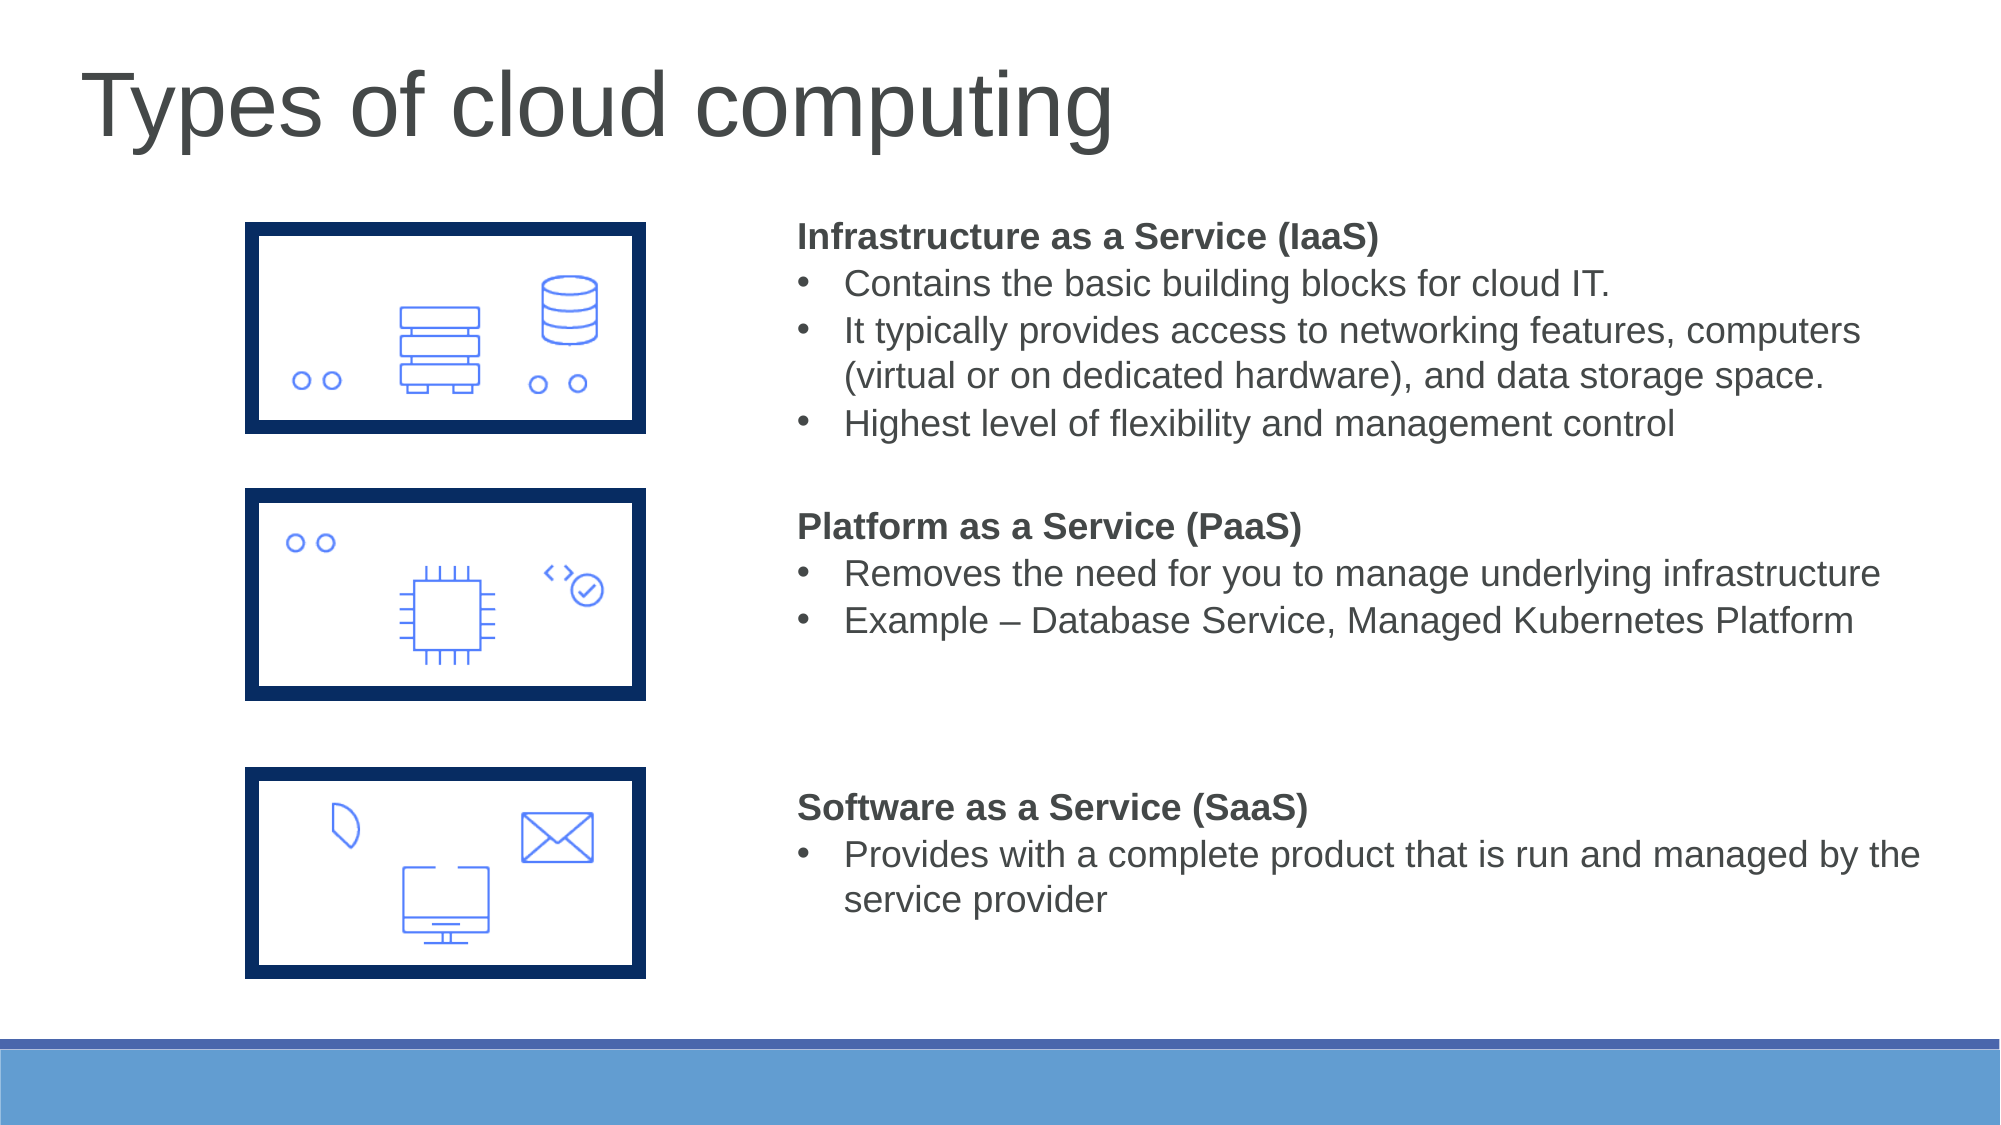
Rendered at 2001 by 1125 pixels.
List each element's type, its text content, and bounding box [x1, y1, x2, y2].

text_box Infrastructure as a Service (IaaS) Contains the basic building blocks for cloud IT. It typically provides access to networking features, computers (virtual or on dedicated hardware), and data storage space. Highest level of flexibility and management control [720, 210, 1957, 444]
text_box Types of cloud computing [78, 42, 1771, 155]
picture [258, 235, 633, 421]
text_box Platform as a Service (PaaS) Removes the need for you to manage underlying infrastructure Example – Database Service, Managed Kubernetes Platform [720, 499, 1957, 641]
picture [258, 780, 633, 966]
text_box Software as a Service (SaaS) Provides with a complete product that is run and managed by the service provider [720, 781, 1957, 921]
picture [258, 502, 633, 687]
